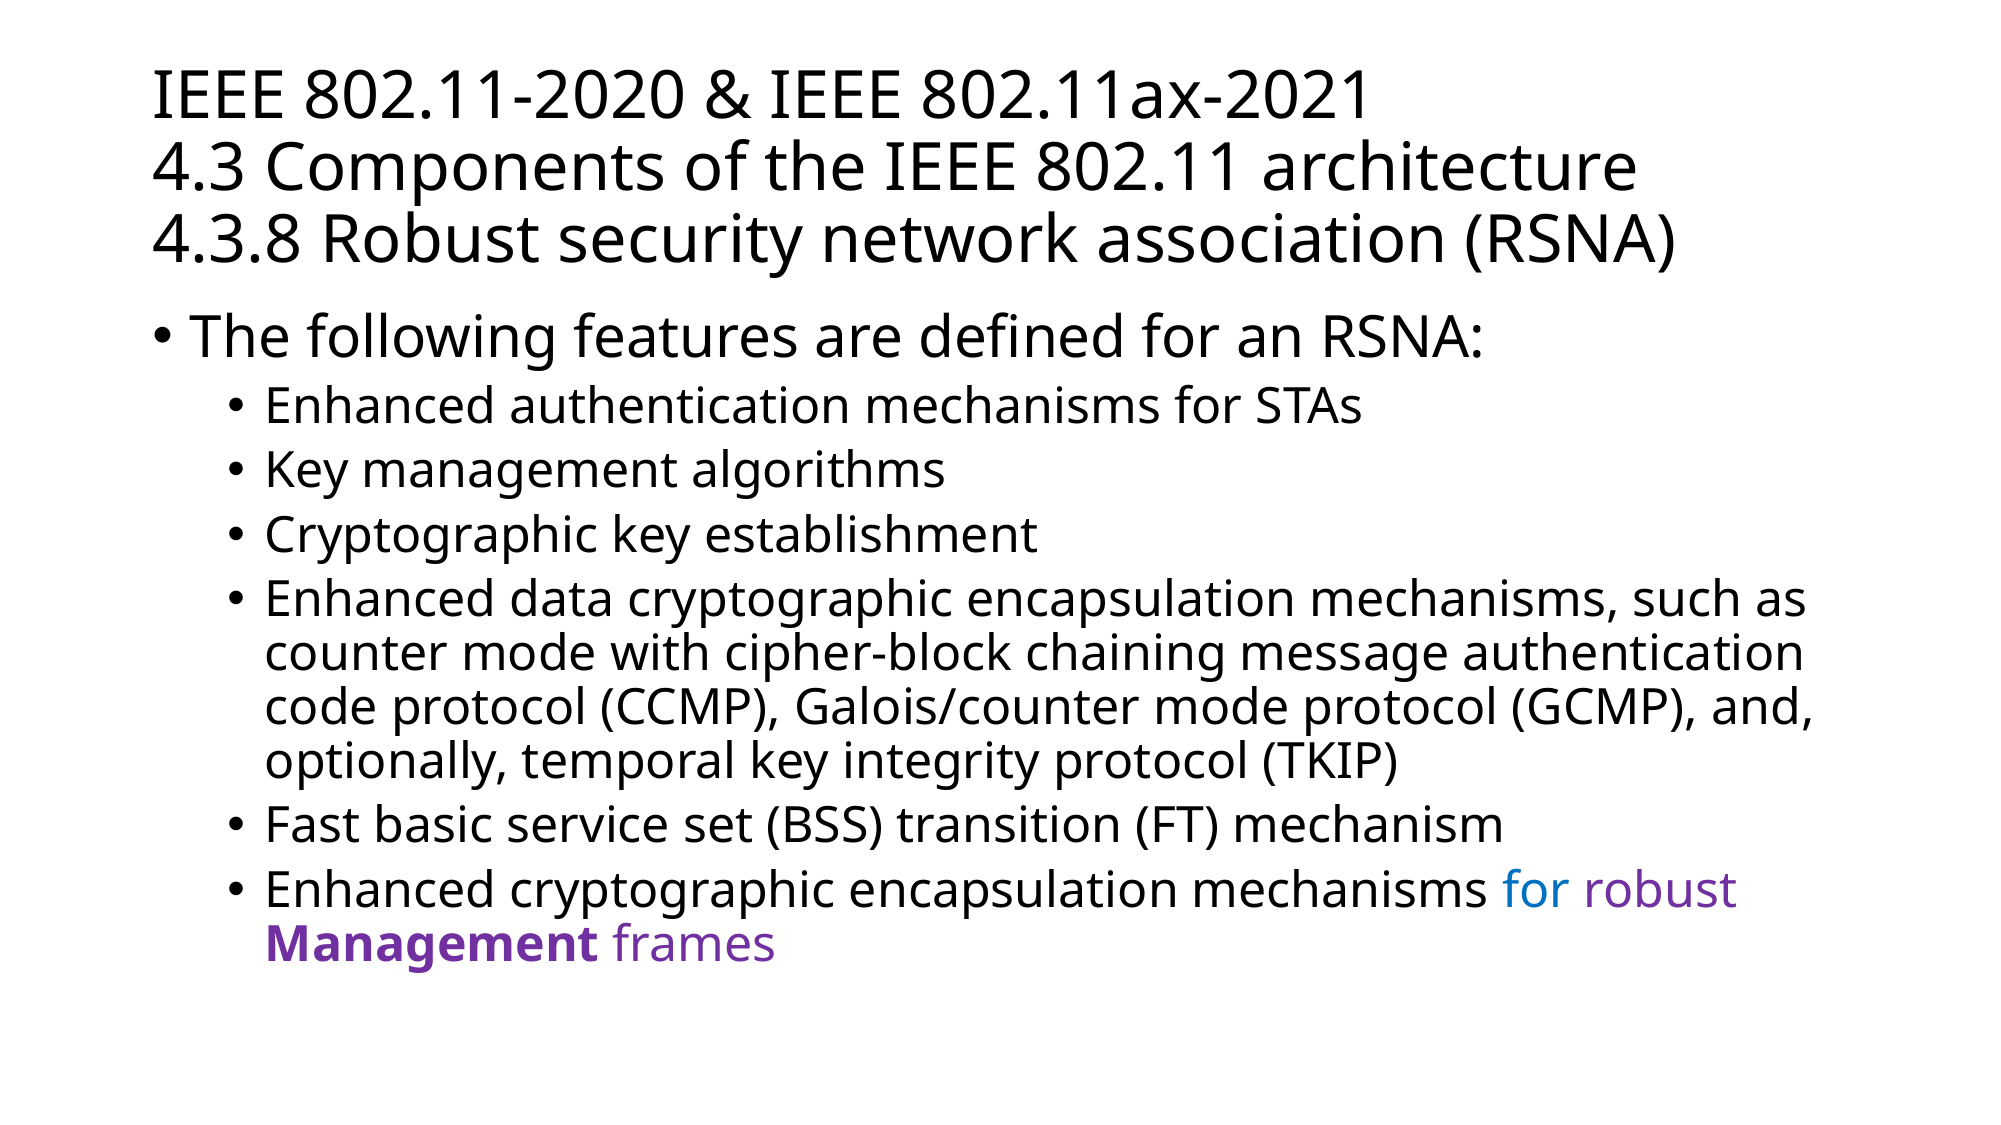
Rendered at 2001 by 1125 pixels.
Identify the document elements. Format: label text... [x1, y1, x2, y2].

list The following features are defined for an RSNA: Enhanced authentication mechanisms for STAs Key management algorithms Cryptographic key establishment Enhanced data cryptographic encapsulation mechanisms, such as counter mode with cipher-block chaining message authentication code protocol (CCMP), Galois/counter mode protocol (GCMP), and, optionally, temporal key integrity protocol (TKIP) Fast basic service set (BSS) transition (FT) mechanism Enhanced cryptographic encapsulation mechanisms for robust Management frames [137, 299, 1863, 1014]
title IEEE 802.11-2020 & IEEE 802.11ax-2021 4.3 Components of the IEEE 802.11 architecture 4.3.8 Robust security network association (RSNA) [137, 59, 1863, 278]
